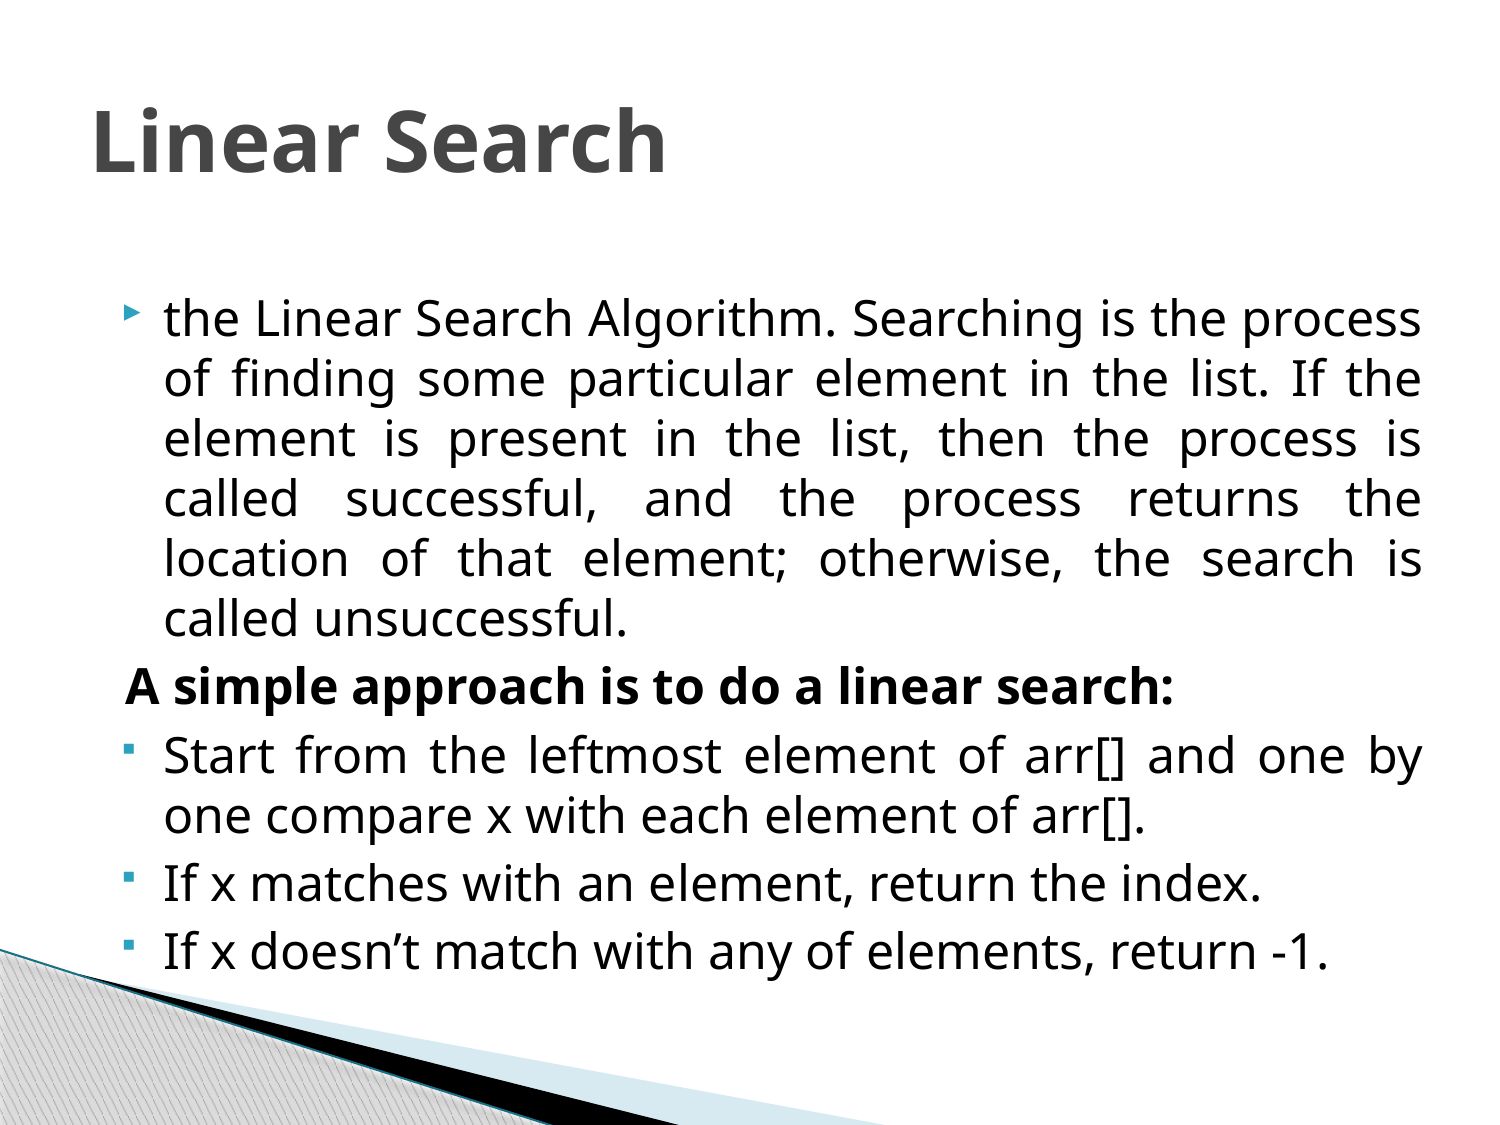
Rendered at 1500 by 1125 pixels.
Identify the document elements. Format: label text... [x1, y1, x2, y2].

title Linear Search [75, 45, 1425, 233]
list the Linear Search Algorithm. Searching is the process of finding some particular element in the list. If the element is present in the list, then the process is called successful, and the process returns the location of that element; otherwise, the search is called unsuccessful. A simple approach is to do a linear search: Start from the leftmost element of arr[] and one by one compare x with each element of arr[]. If x matches with an element, return the index. If x doesn’t match with any of elements, return -1. [88, 278, 1439, 1052]
